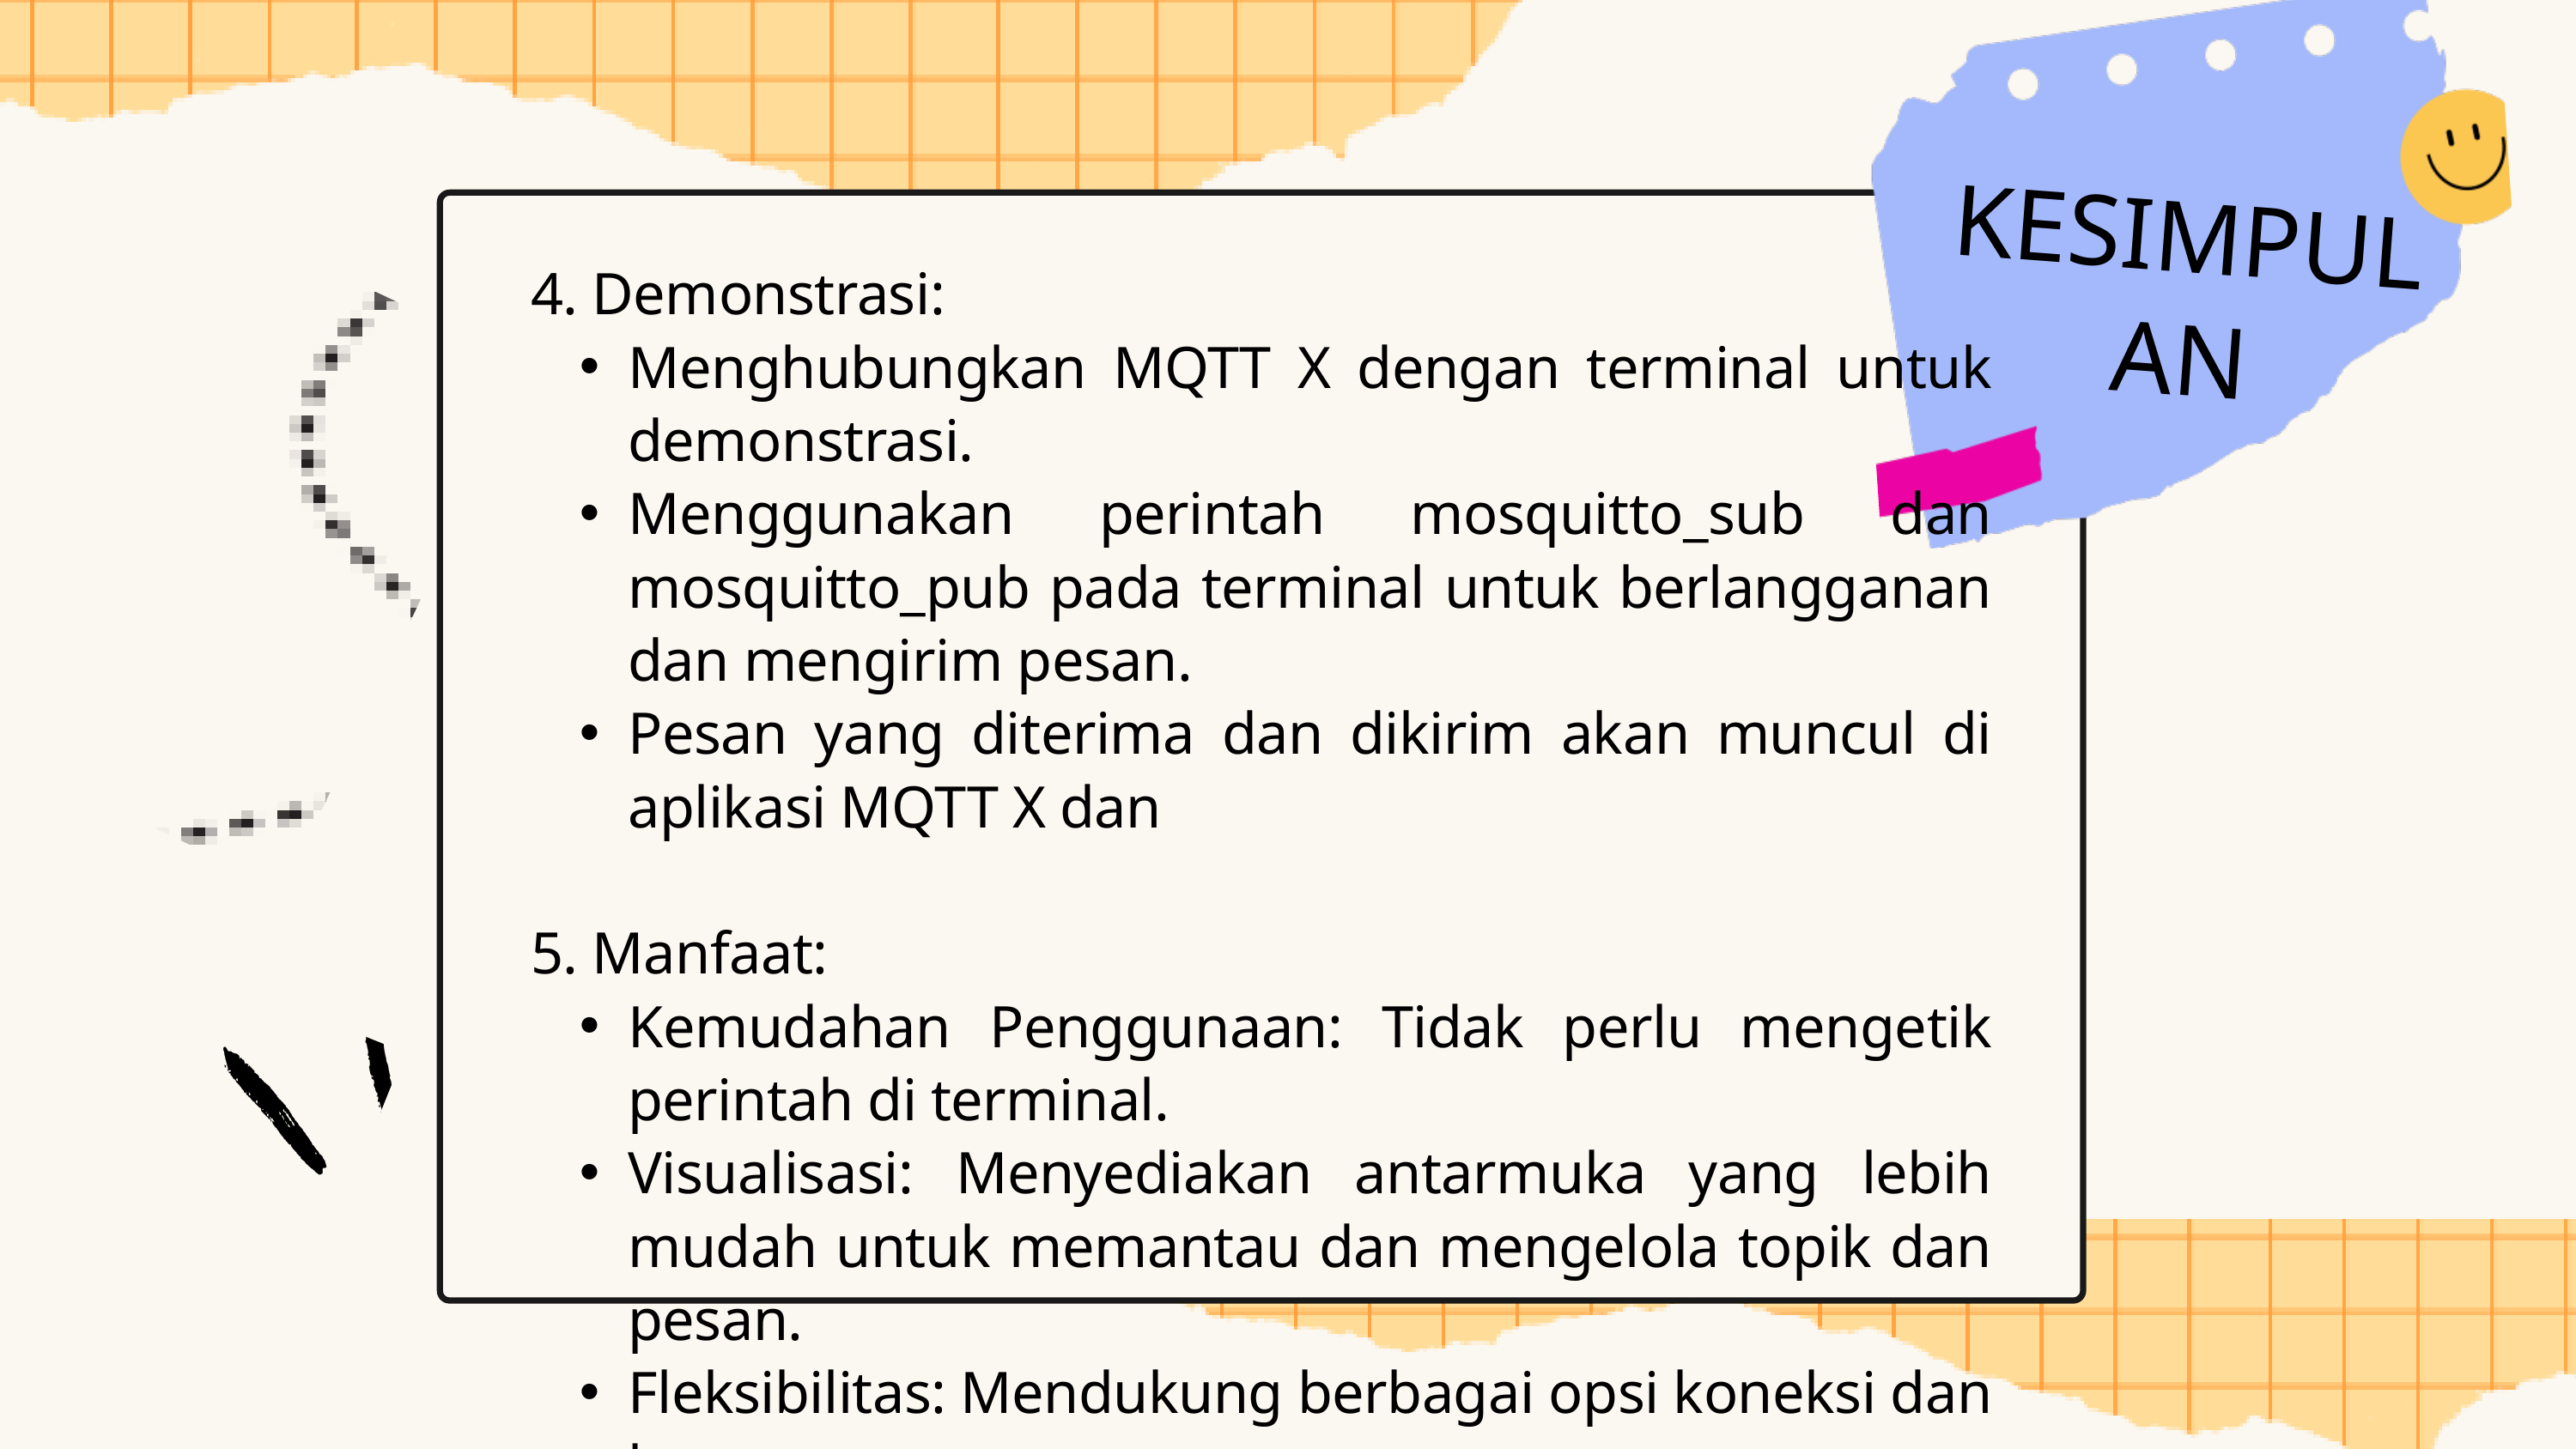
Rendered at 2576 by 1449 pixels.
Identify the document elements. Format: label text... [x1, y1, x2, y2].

text_box [0, 0, 1558, 233]
text_box [0, 214, 432, 889]
text_box 4. Demonstrasi: Menghubungkan MQTT X dengan terminal untuk demonstrasi. Menggunakan perintah mosquitto_sub dan mosquitto_pub pada terminal untuk berlangganan dan mengirim pesan. Pesan yang diterima dan dikirim akan muncul di aplikasi MQTT X dan 5. Manfaat: Kemudahan Penggunaan: Tidak perlu mengetik perintah di terminal. Visualisasi: Menyediakan antarmuka yang lebih mudah untuk memantau dan mengelola topik dan pesan. Fleksibilitas: Mendukung berbagai opsi koneksi dan keamanan. [531, 1311, 1993, 1449]
text_box KESIMPULAN [1940, 149, 2445, 434]
text_box [1846, 0, 2532, 538]
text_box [436, 189, 2087, 1304]
text_box [144, 979, 405, 1251]
text_box [1993, 1219, 2576, 1449]
